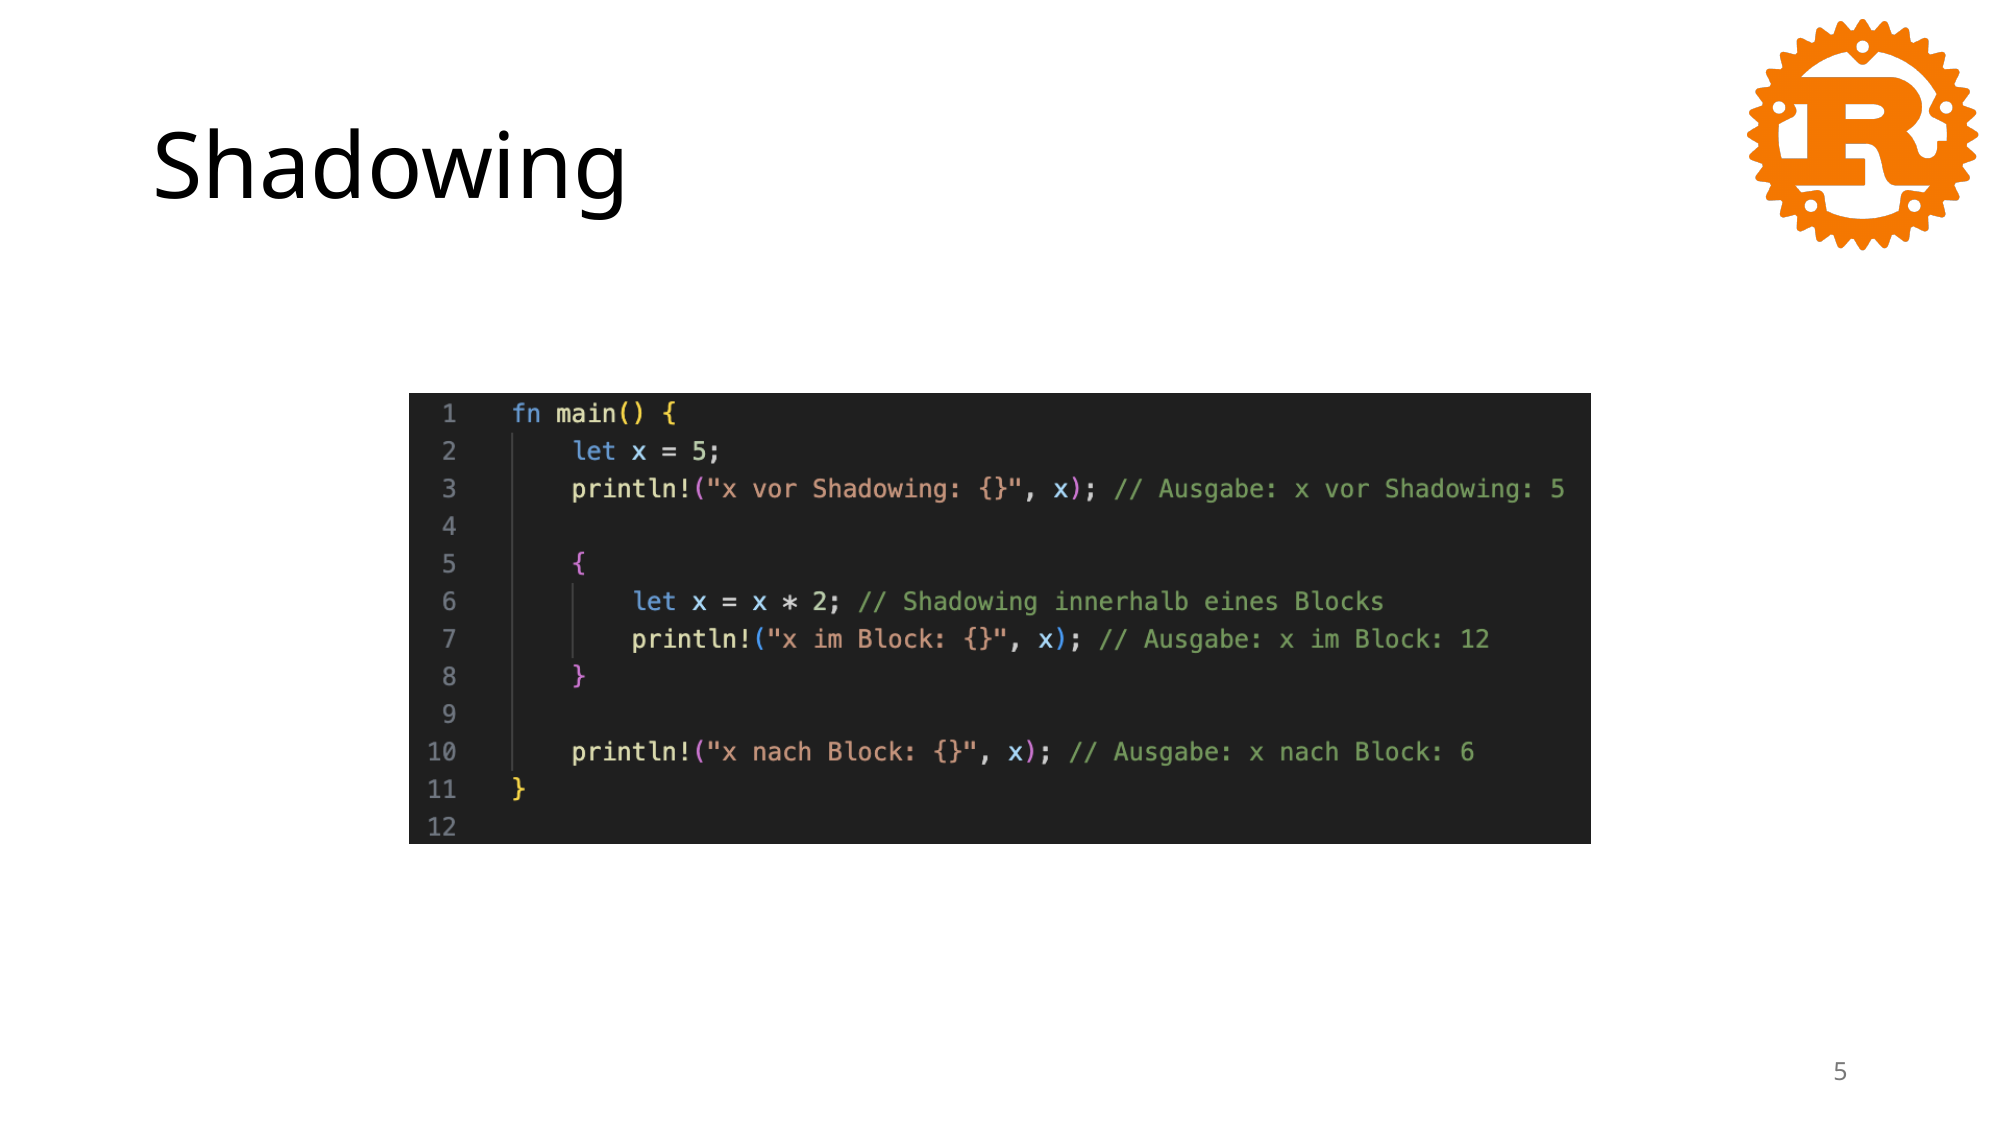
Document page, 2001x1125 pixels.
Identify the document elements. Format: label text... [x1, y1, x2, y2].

title Shadowing [137, 59, 1863, 278]
picture [1746, 18, 1979, 251]
slide_number 5 [1412, 1042, 1863, 1103]
picture [408, 392, 1592, 844]
